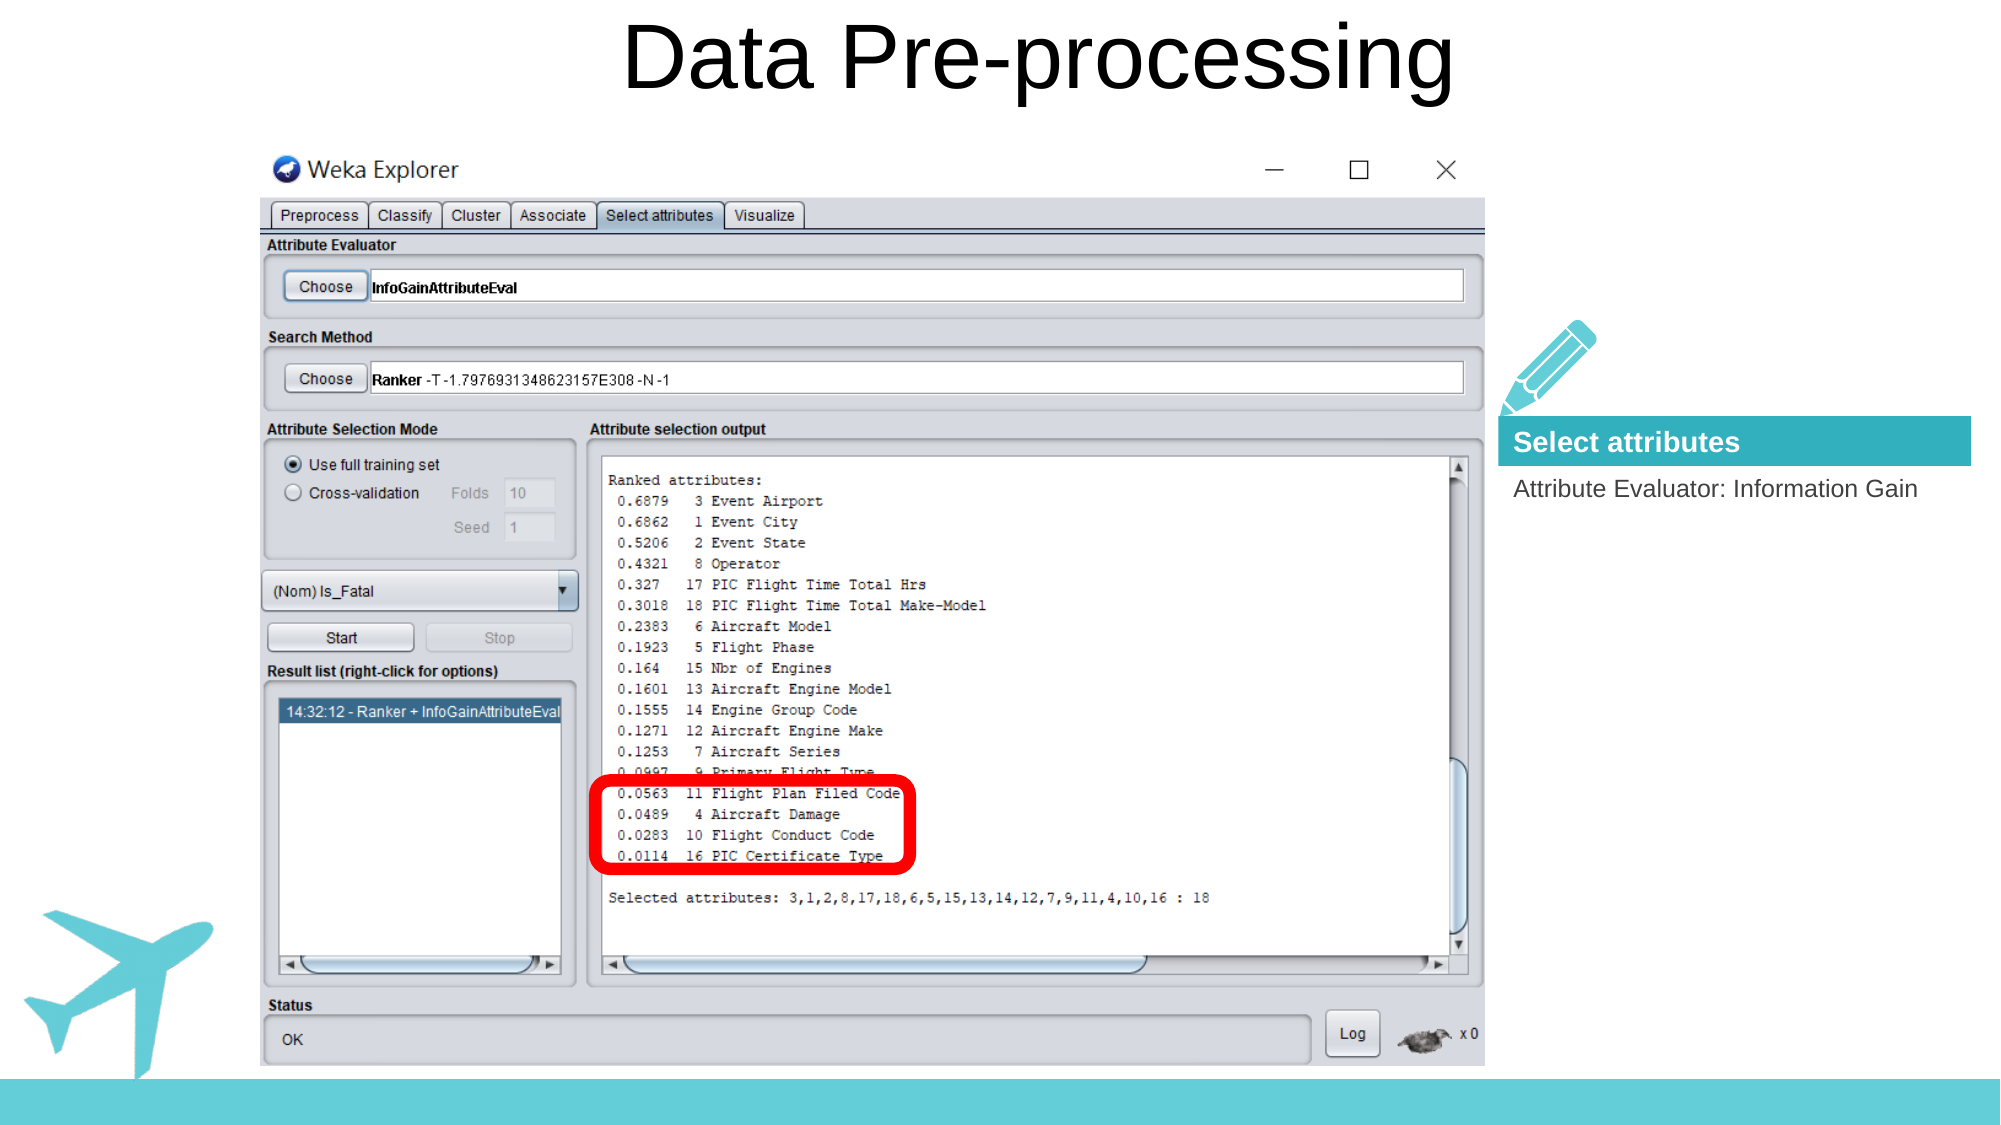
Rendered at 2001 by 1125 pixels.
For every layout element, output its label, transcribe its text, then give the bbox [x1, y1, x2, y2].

text_box Select attributes [1498, 416, 1972, 465]
text_box Attribute Evaluator: Information Gain [1498, 465, 2000, 510]
list Data Pre-processing [125, 0, 1954, 119]
picture [0, 146, 1485, 1109]
text_box [1498, 318, 1598, 418]
